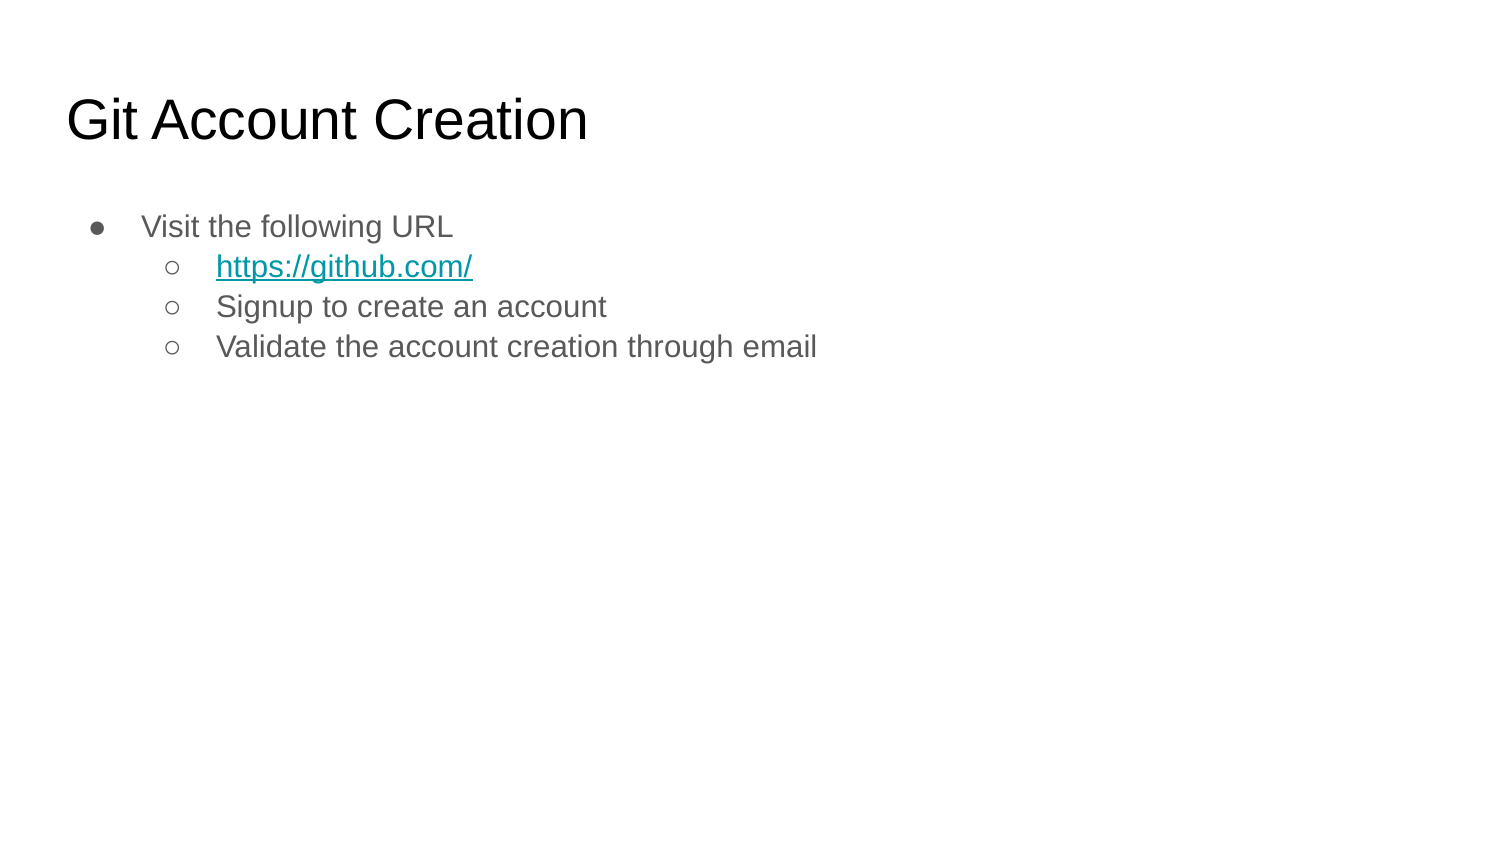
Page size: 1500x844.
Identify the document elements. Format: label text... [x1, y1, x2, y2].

title Git Account Creation [51, 72, 1449, 167]
list Visit the following URL https://github.com/ Signup to create an account Validate the account creation through email [51, 189, 1449, 750]
